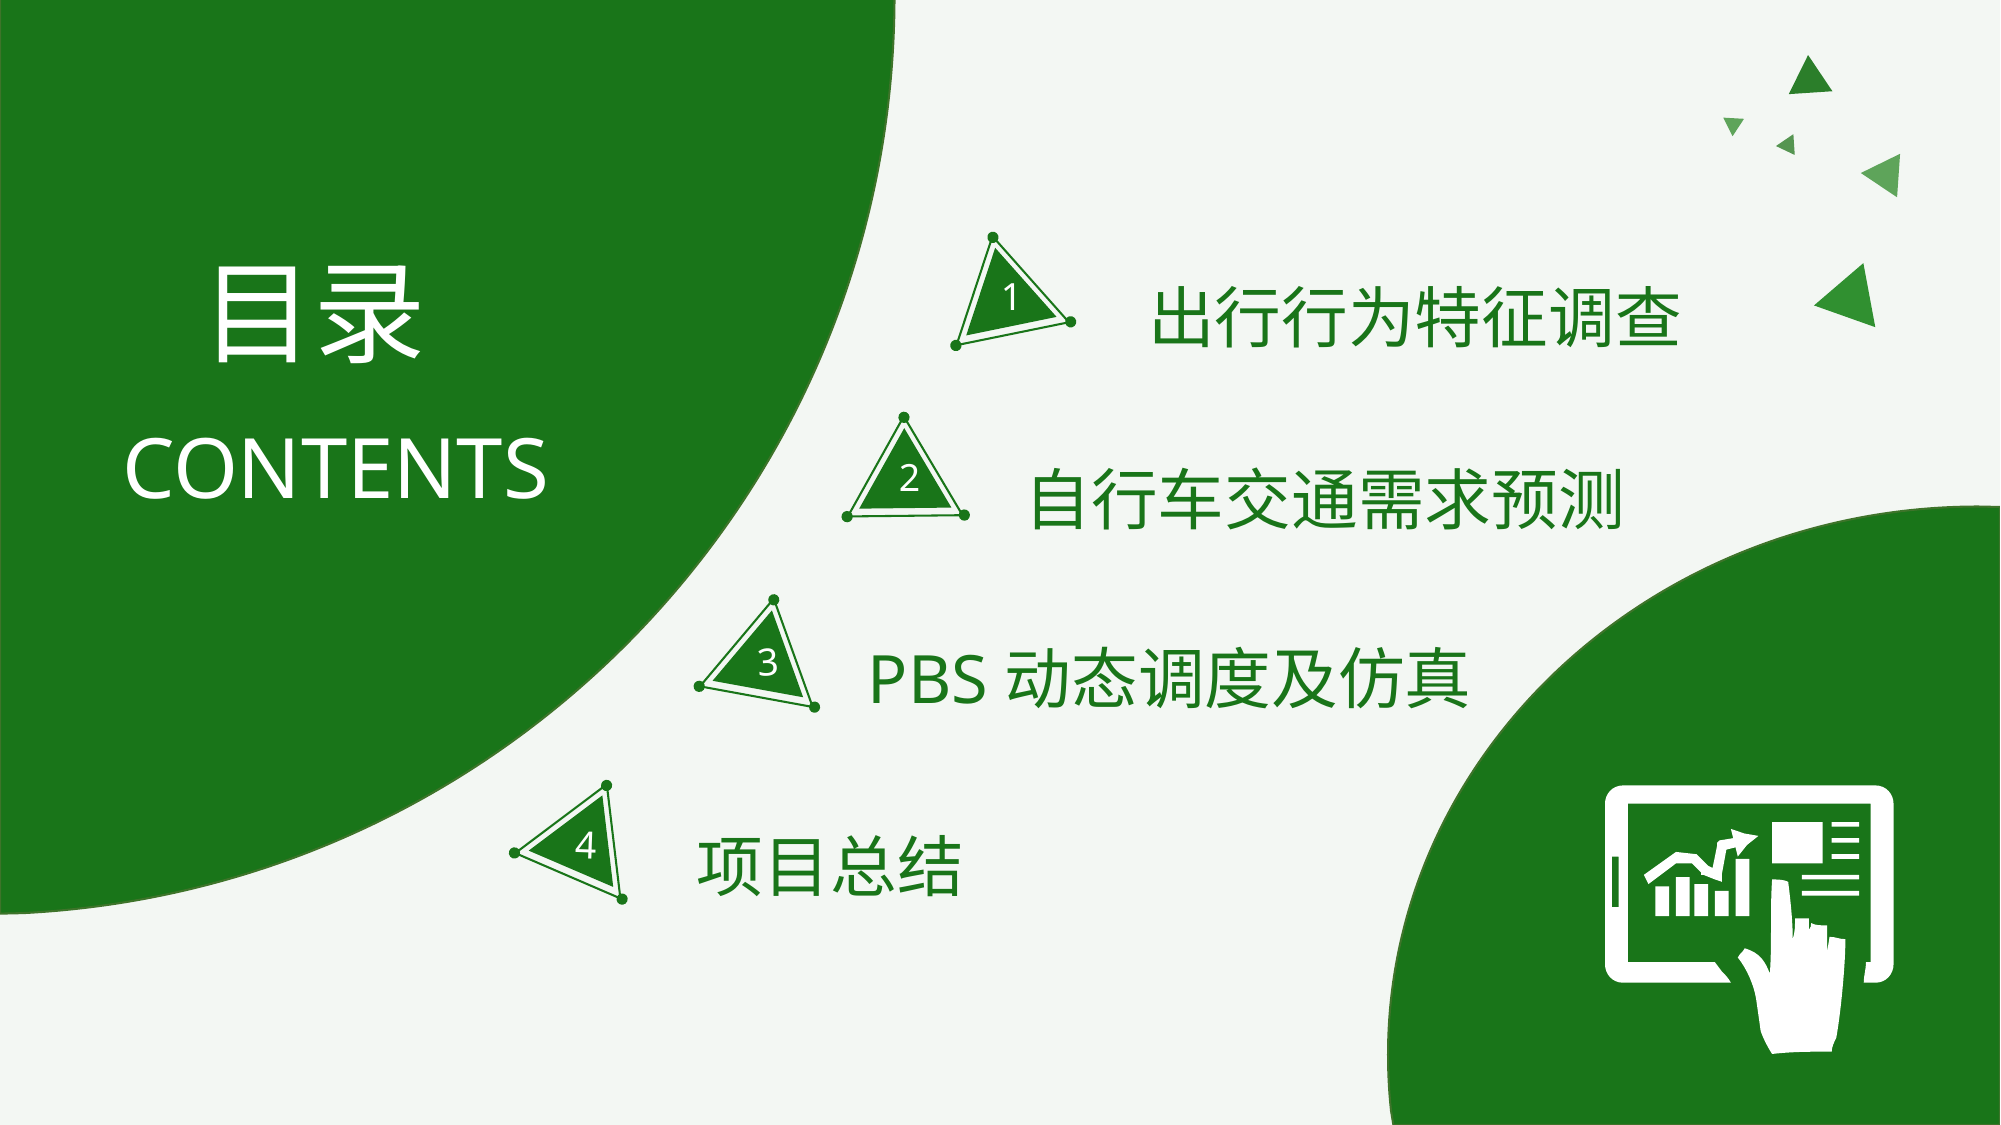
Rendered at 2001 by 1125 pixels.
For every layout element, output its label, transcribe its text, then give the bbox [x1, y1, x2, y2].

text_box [939, 236, 1080, 366]
text_box PBS动态调度及仿真 [895, 629, 1387, 725]
text_box 出行行为特征调查 [1133, 268, 1883, 363]
text_box [1857, 263, 1865, 268]
text_box [1775, 134, 1795, 155]
text_box [1723, 117, 1745, 137]
text_box 项目总结 [895, 817, 1387, 913]
text_box [1860, 153, 1901, 198]
text_box [1788, 55, 1833, 95]
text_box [895, 418, 979, 548]
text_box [0, 0, 895, 914]
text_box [1387, 506, 2000, 1125]
text_box 自行车交通需求预测 [1009, 450, 1759, 545]
